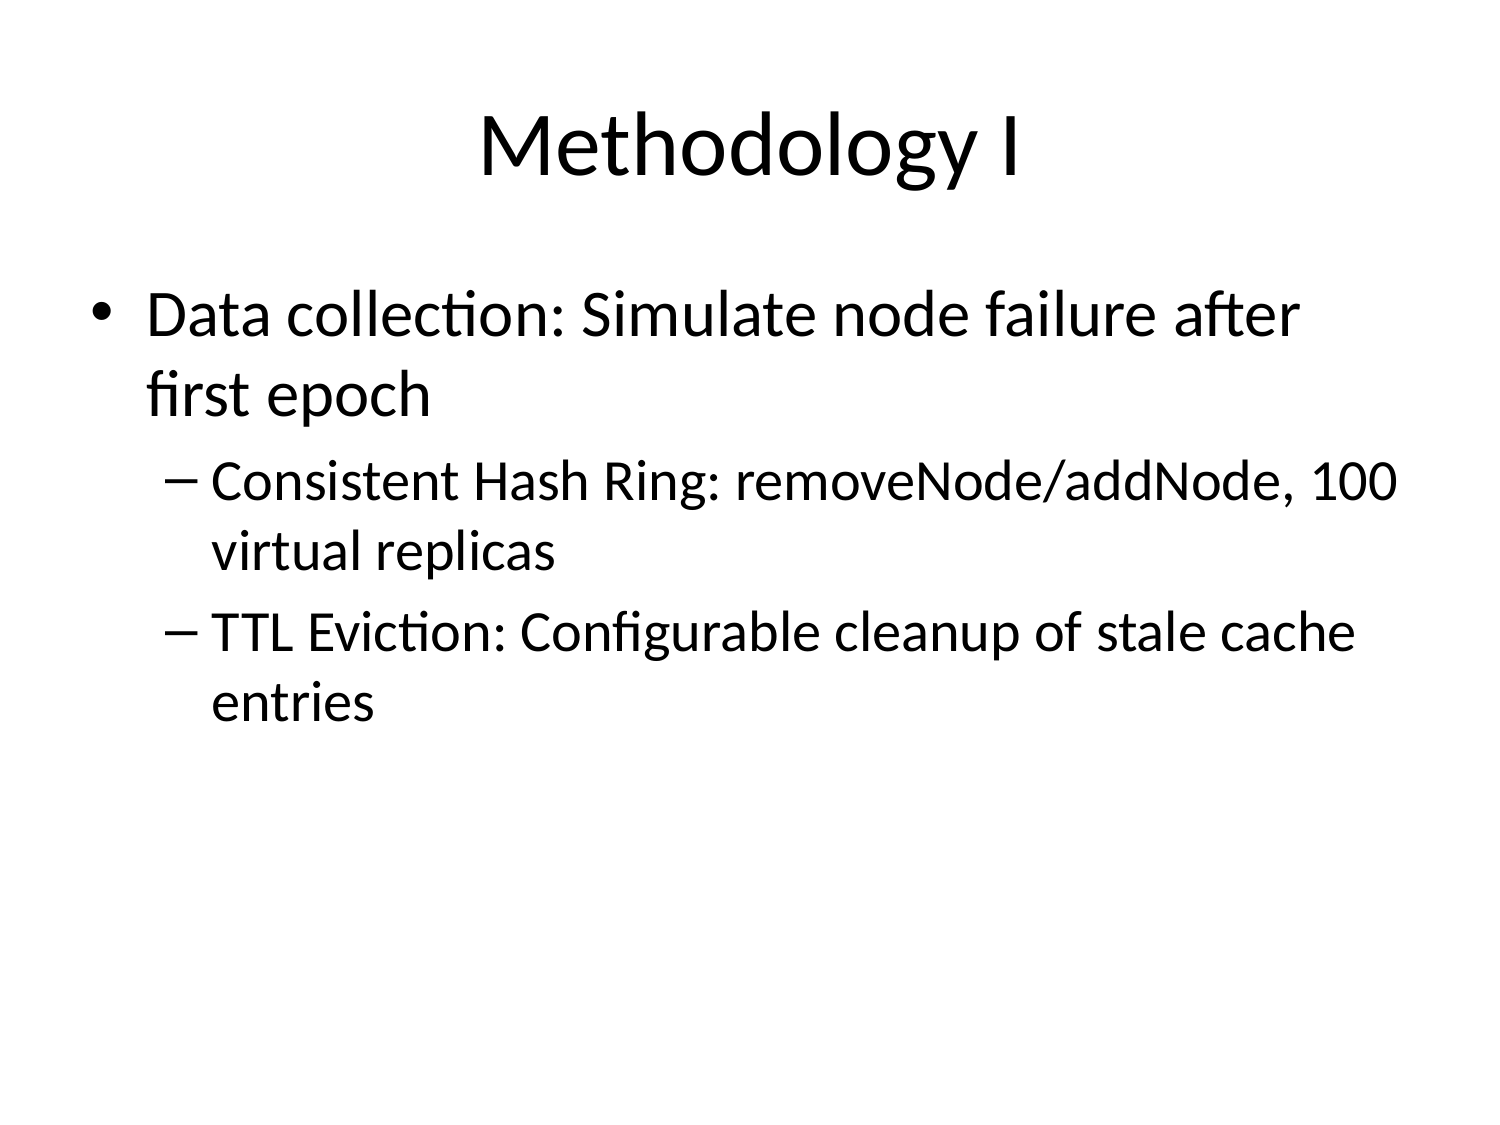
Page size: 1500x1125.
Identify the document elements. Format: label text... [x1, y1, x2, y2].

list Data collection: Simulate node failure after first epoch Consistent Hash Ring: removeNode/addNode, 100 virtual replicas TTL Eviction: Configurable cleanup of stale cache entries [75, 262, 1425, 1005]
title Methodology I [75, 45, 1425, 233]
